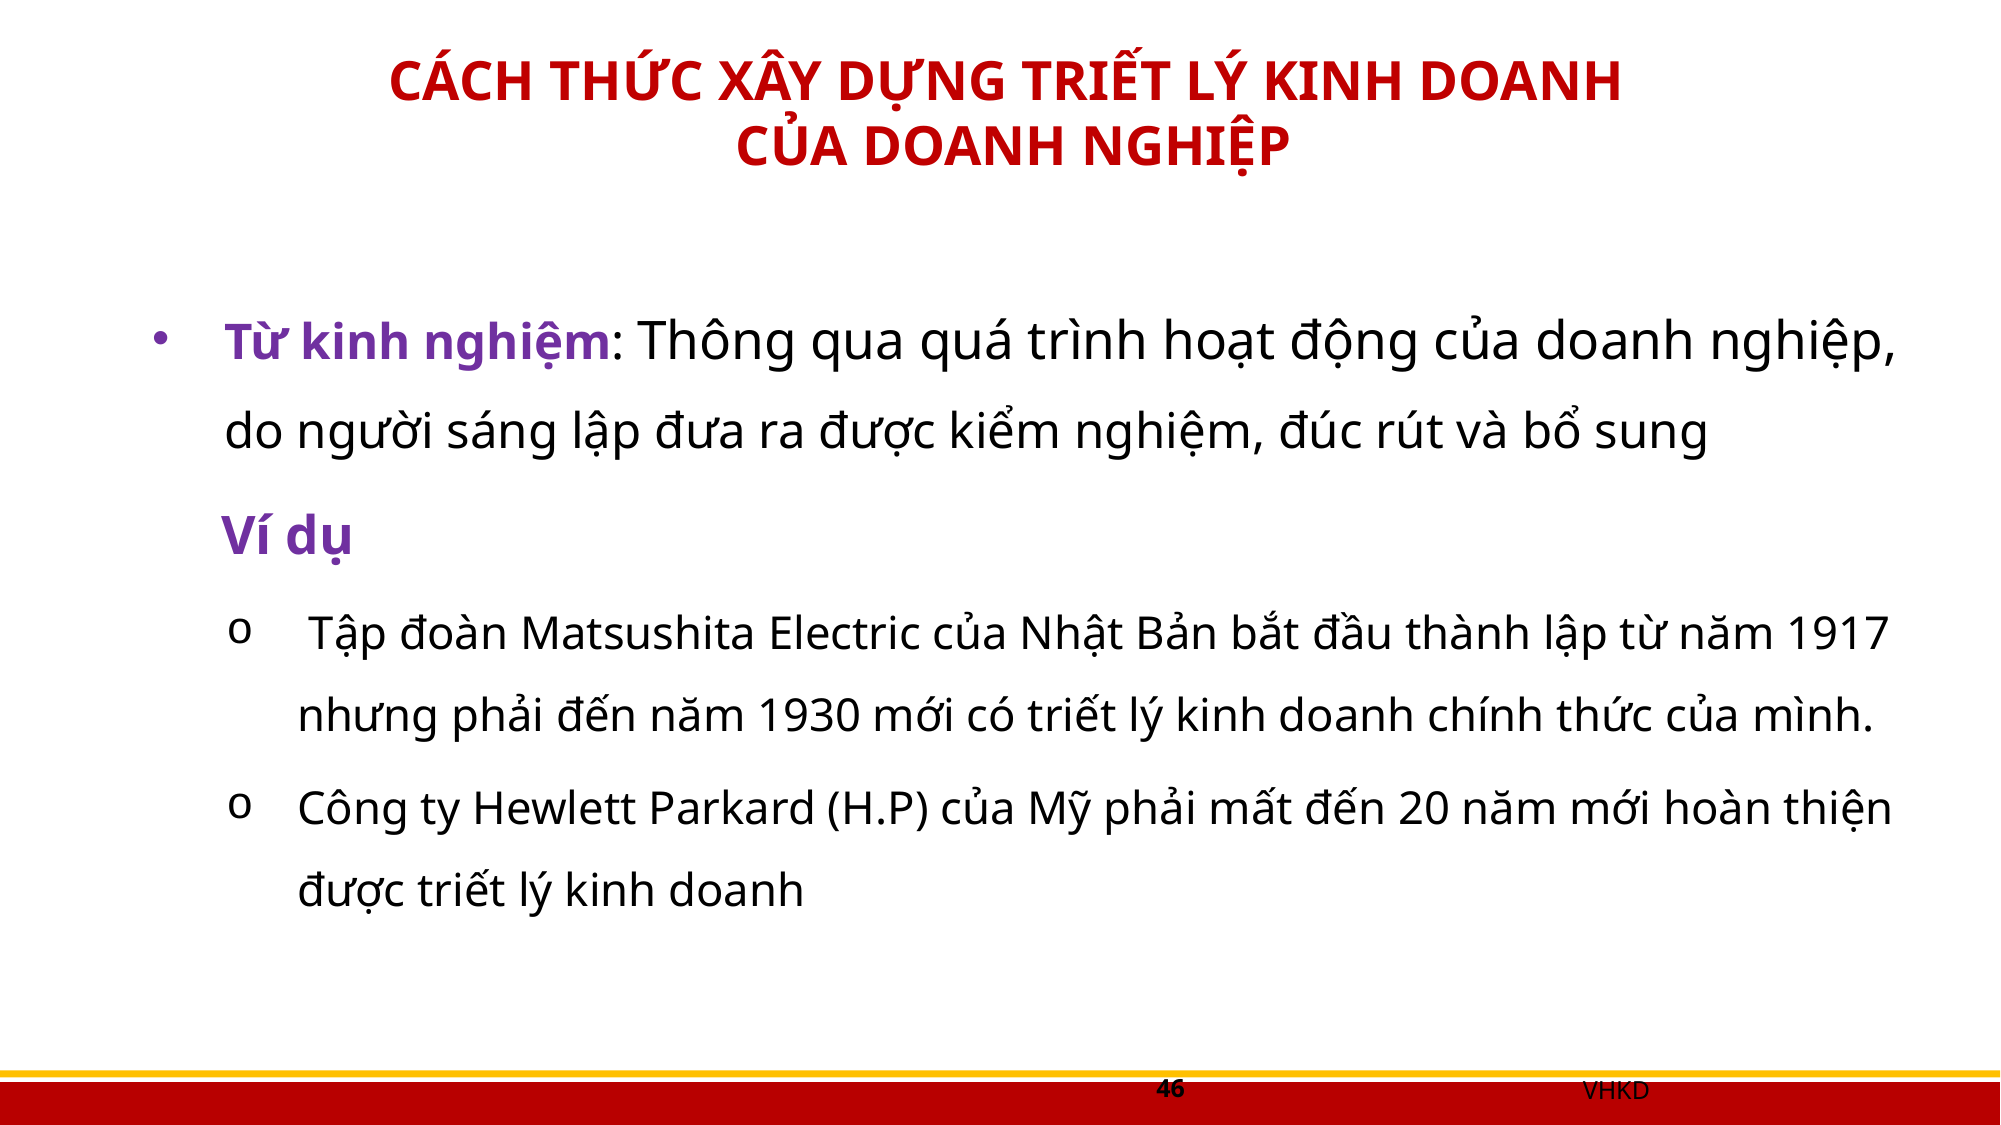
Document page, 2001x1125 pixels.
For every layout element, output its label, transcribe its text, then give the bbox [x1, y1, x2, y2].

title CÁCH THỨC XÂY DỰNG TRIẾT LÝ KINH DOANH CỦA DOANH NGHIỆP [61, 22, 1952, 200]
list Từ kinh nghiệm: Thông qua quá trình hoạt động của doanh nghiệp, do người sáng lập đưa ra được kiểm nghiệm, đúc rút và bổ sung Ví dụ Tập đoàn Matsushita Electric của Nhật Bản bắt đầu thành lập từ năm 1917 nhưng phải đến năm 1930 mới có triết lý kinh doanh chính thức của mình. Công ty Hewlett Parkard (H.P) của Mỹ phải mất đến 20 năm mới hoàn thiện được triết lý kinh doanh [137, 196, 1947, 1035]
slide_number 46 [733, 1062, 1200, 1116]
footer VHKD [1299, 1062, 1934, 1116]
